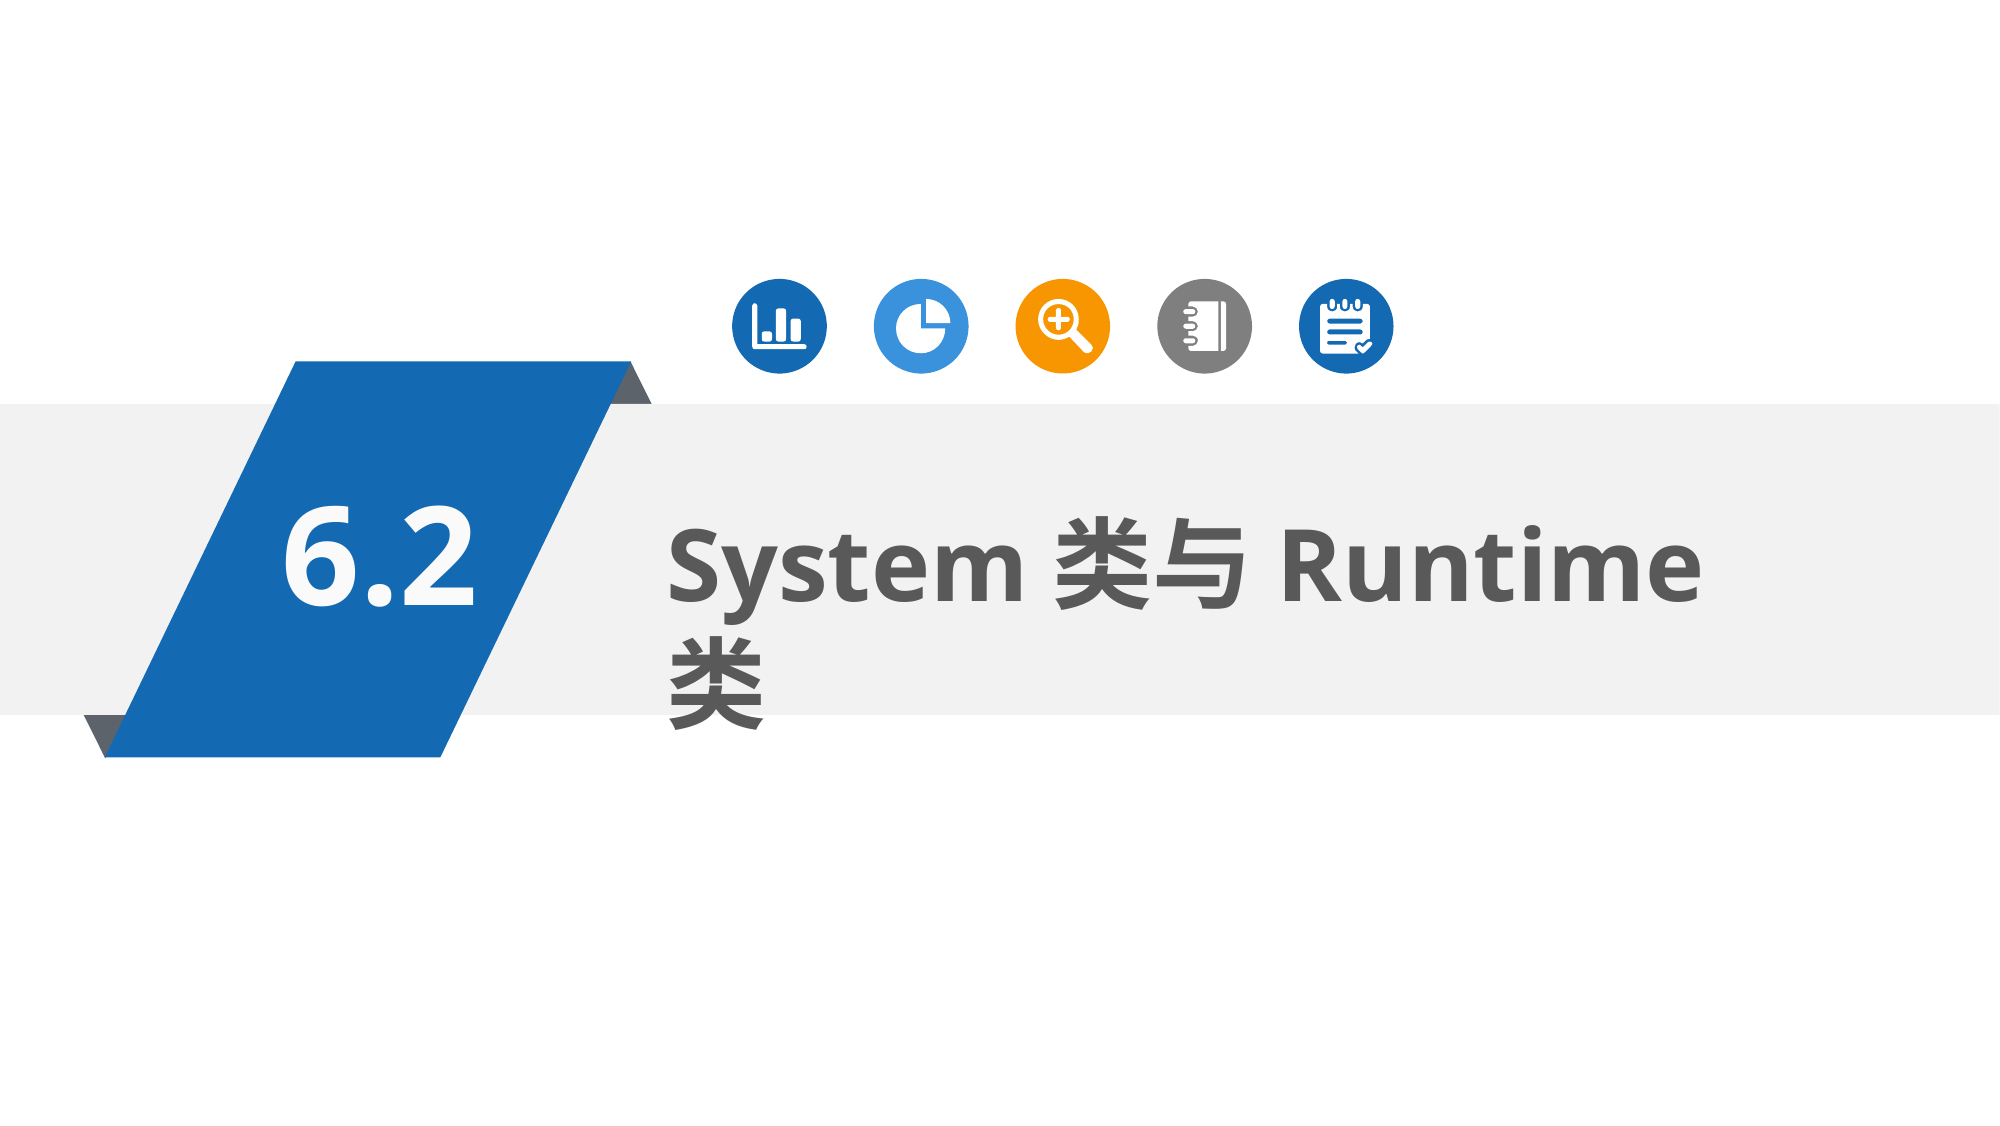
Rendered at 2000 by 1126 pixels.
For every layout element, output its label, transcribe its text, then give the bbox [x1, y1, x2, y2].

text_box 6.2 [266, 460, 552, 641]
text_box System类与Runtime类 [651, 494, 1816, 750]
